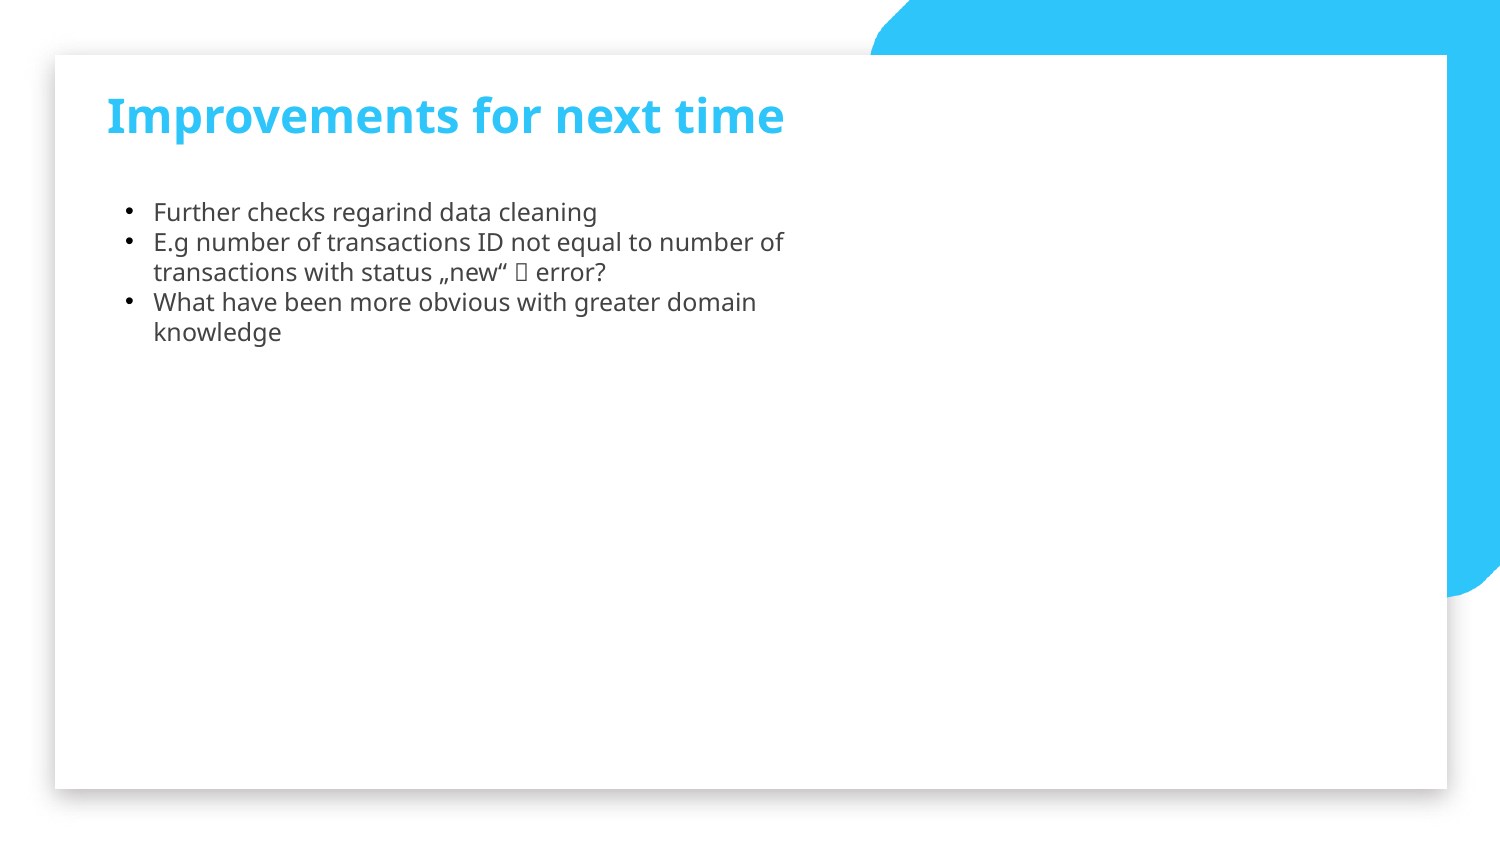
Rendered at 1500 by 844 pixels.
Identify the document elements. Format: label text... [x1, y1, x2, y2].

text_box Further checks regarind data cleaning E.g number of transactions ID not equal to number of transactions with status „new“  error? What have been more obvious with greater domain knowledge [110, 152, 875, 701]
picture [0, 0, 1500, 844]
text_box Improvements for next time [92, 70, 1064, 152]
